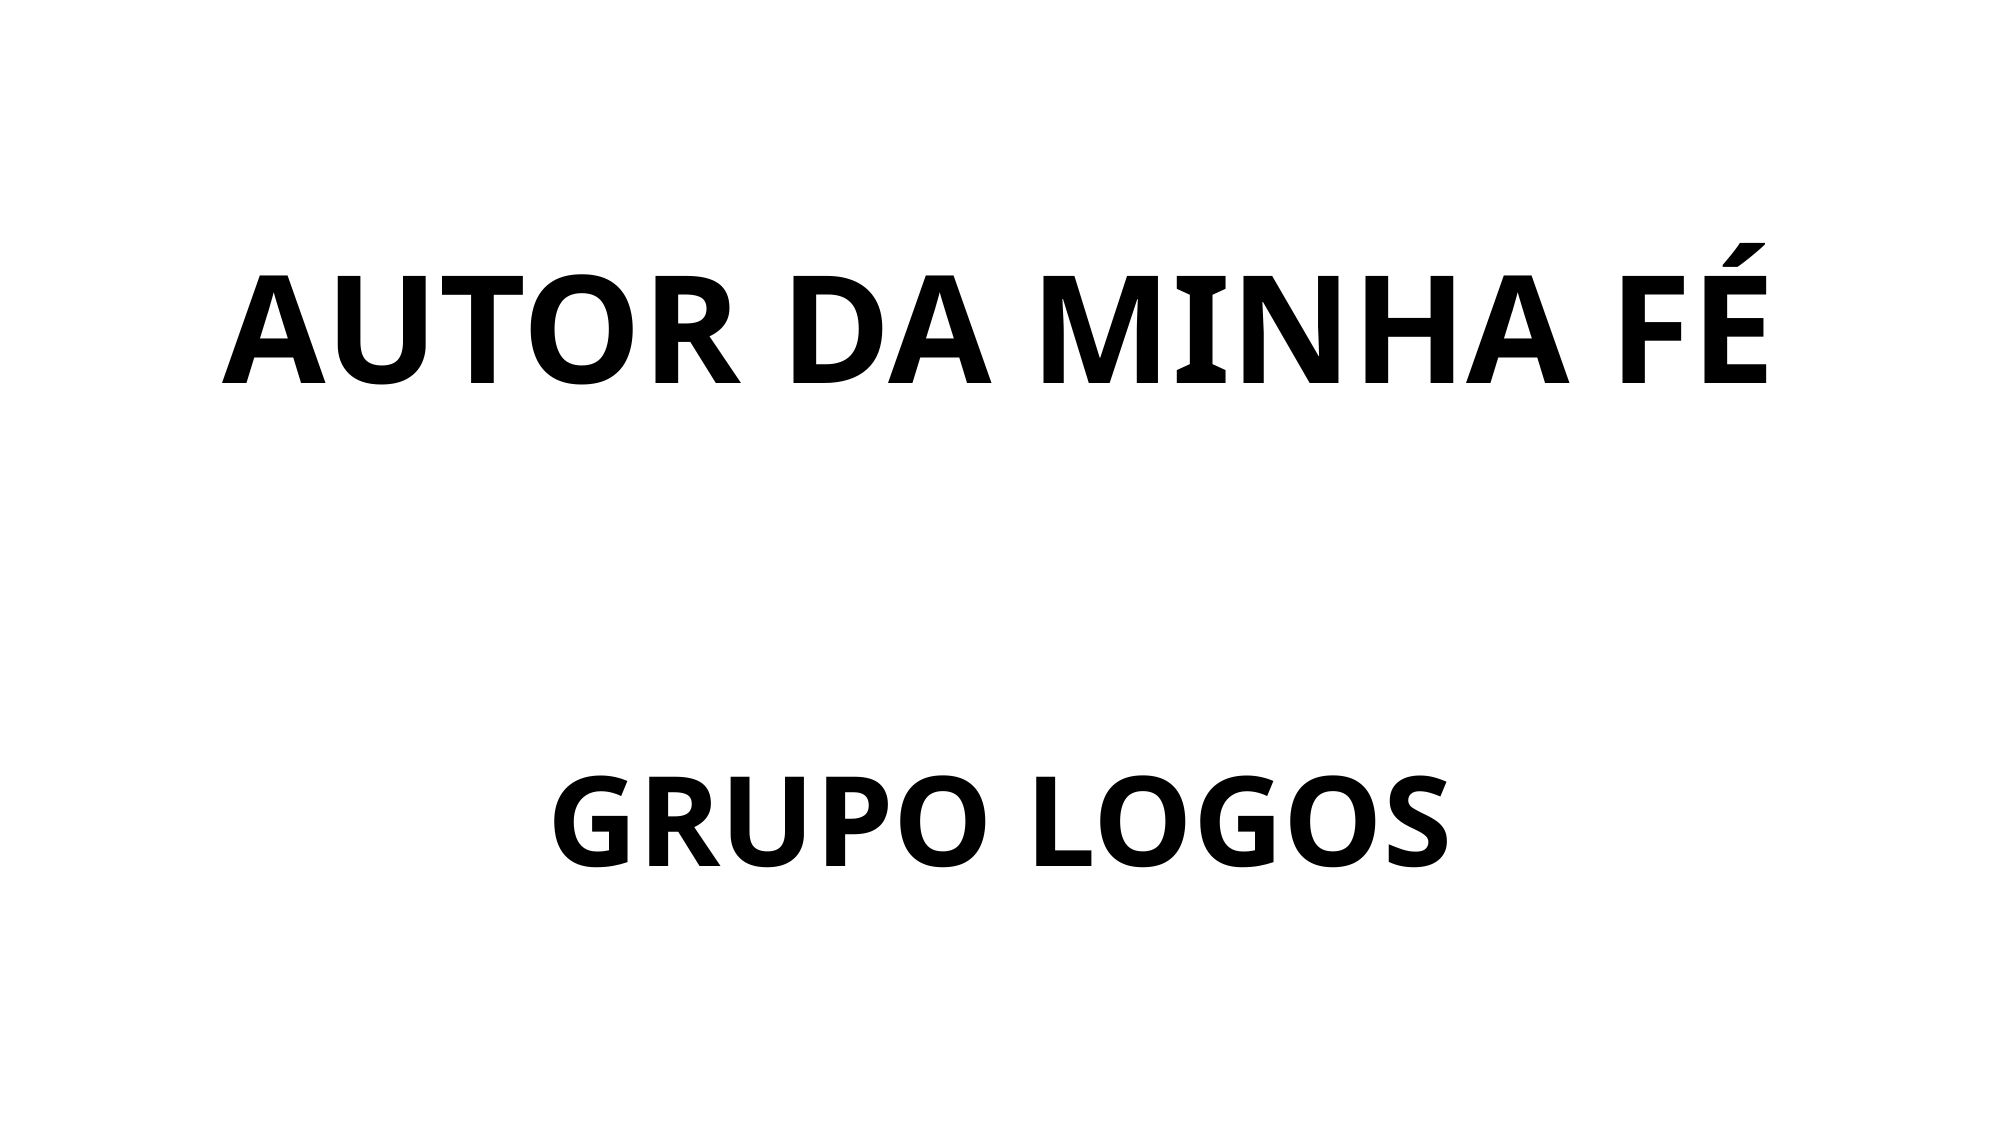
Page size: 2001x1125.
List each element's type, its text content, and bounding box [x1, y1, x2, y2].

title AUTOR DA MINHA FÉ [87, 31, 1912, 424]
subtitle GRUPO LOGOS [249, 750, 1750, 1023]
